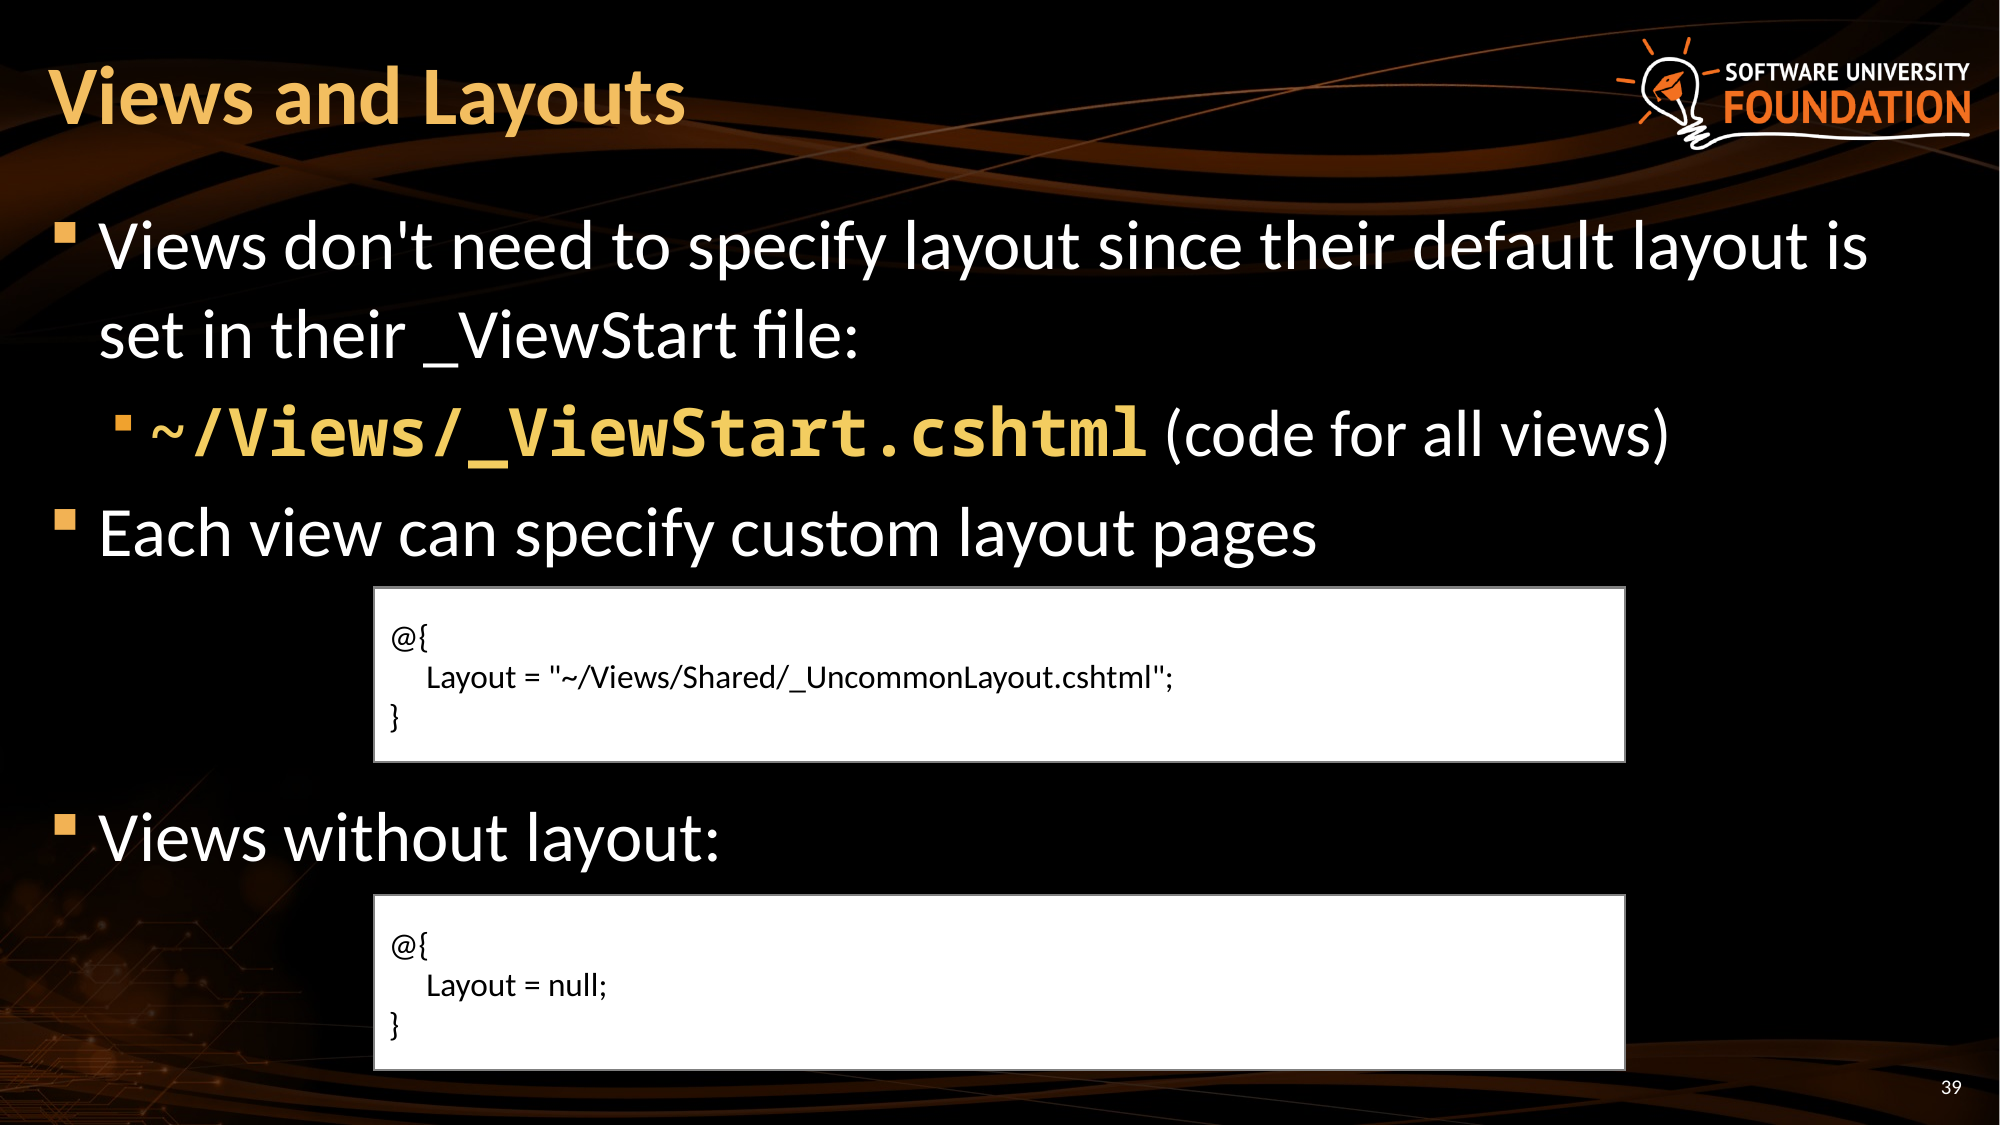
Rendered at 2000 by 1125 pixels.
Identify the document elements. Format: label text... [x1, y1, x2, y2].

title Views and Layouts [30, 6, 1602, 189]
picture [0, 0, 2000, 1125]
list Views don't need to specify layout since their default layout is set in their _ViewStart file: ~/Views/_ViewStart.cshtml (code for all views) Each view can specify custom layout pages Views without layout: [31, 188, 1968, 1103]
text_box @{ Layout = "~/Views/Shared/_UncommonLayout.cshtml"; } [373, 586, 1626, 763]
text_box @{ Layout = null; } [373, 894, 1626, 1071]
